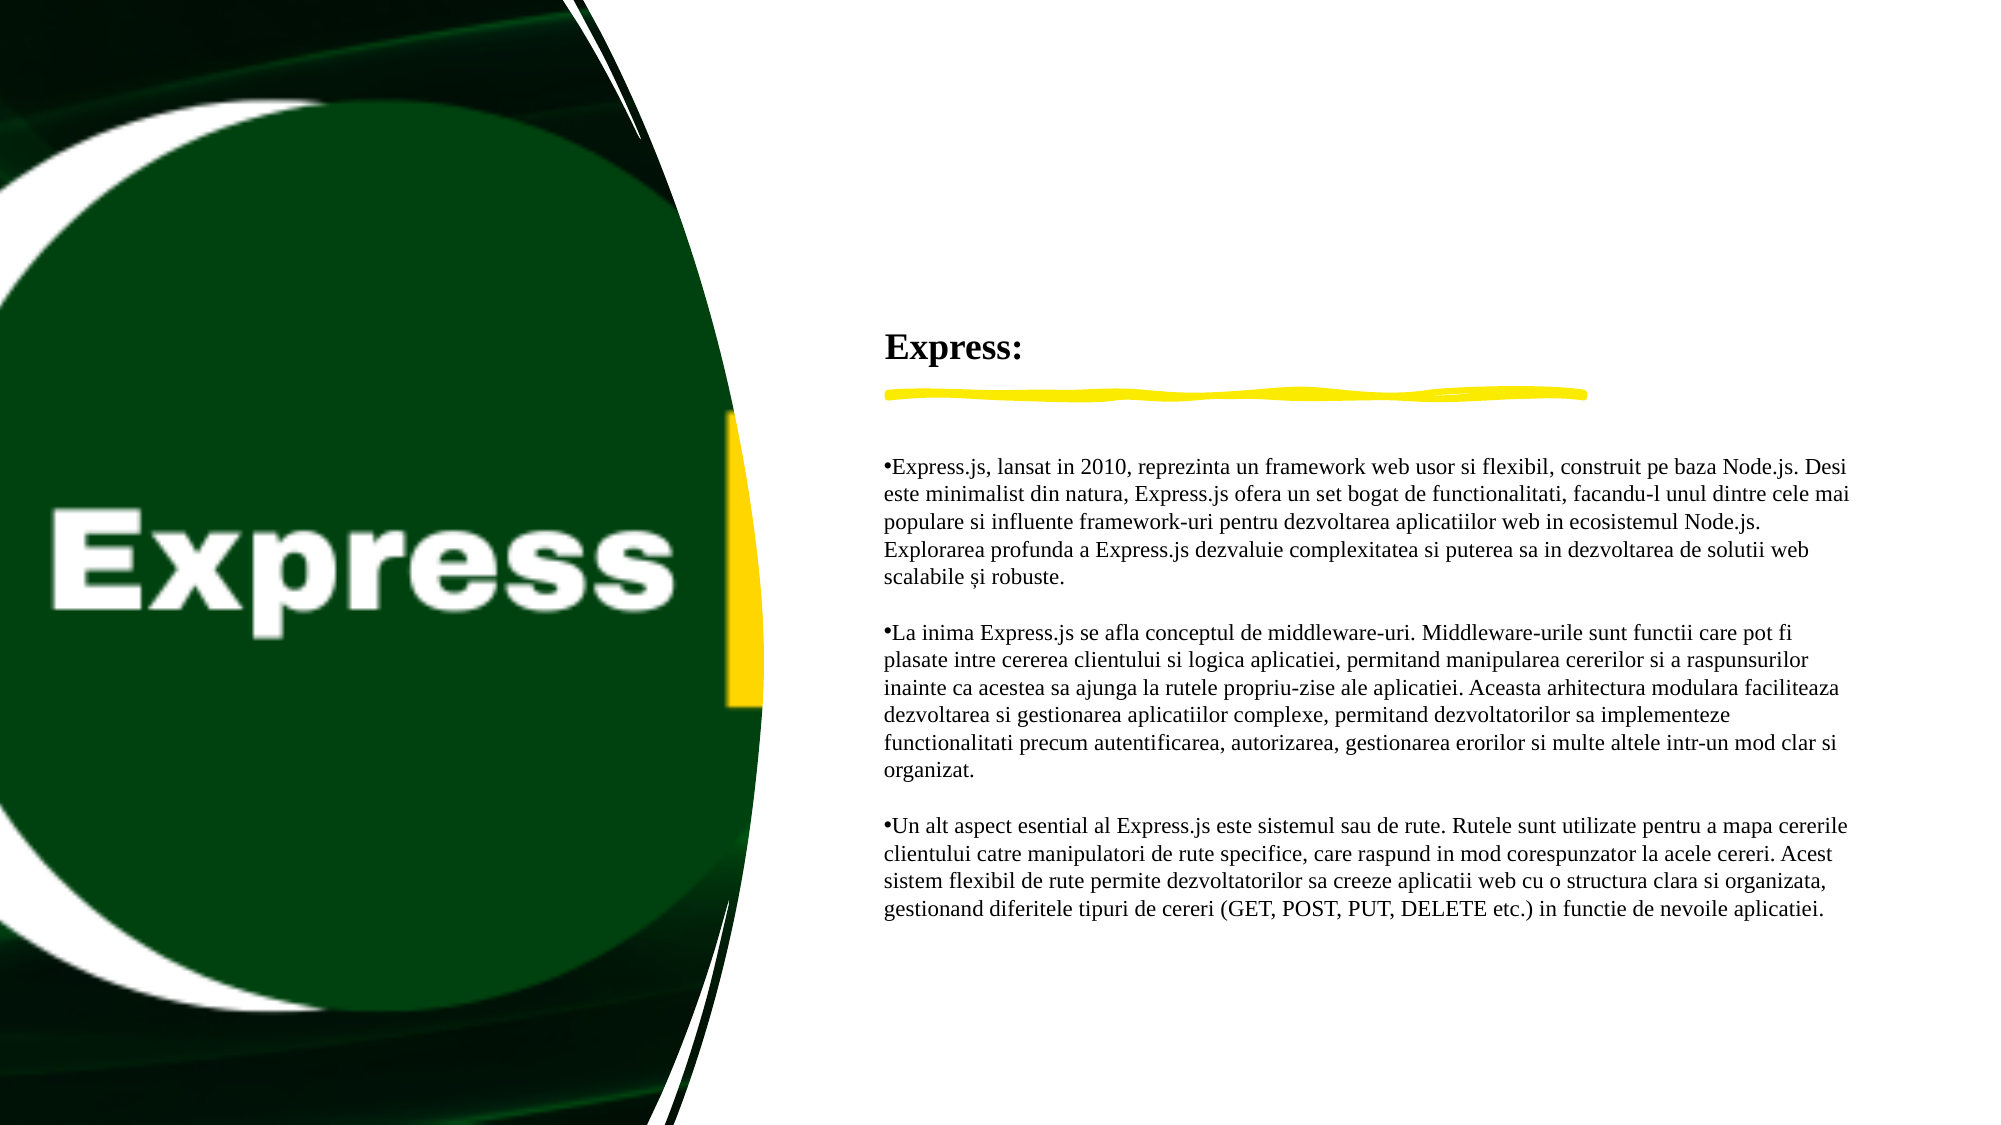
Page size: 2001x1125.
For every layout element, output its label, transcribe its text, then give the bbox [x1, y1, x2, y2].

list Express.js, lansat in 2010, reprezinta un framework web usor si flexibil, construit pe baza Node.js. Desi este minimalist din natura, Express.js ofera un set bogat de functionalitati, facandu-l unul dintre cele mai populare si influente framework-uri pentru dezvoltarea aplicatiilor web in ecosistemul Node.js. Explorarea profunda a Express.js dezvaluie complexitatea si puterea sa in dezvoltarea de solutii web scalabile și robuste. La inima Express.js se afla conceptul de middleware-uri. Middleware-urile sunt functii care pot fi plasate intre cererea clientului si logica aplicatiei, permitand manipularea cererilor si a raspunsurilor inainte ca acestea sa ajunga la rutele propriu-zise ale aplicatiei. Aceasta arhitectura modulara faciliteaza dezvoltarea si gestionarea aplicatiilor complexe, permitand dezvoltatorilor sa implementeze functionalitati precum autentificarea, autorizarea, gestionarea erorilor si multe altele intr-un mod clar si organizat. Un alt aspect esential al Express.js este sistemul sau de rute. Rutele sunt utilizate pentru a mapa cererile clientului catre manipulatori de rute specifice, care raspund in mod corespunzator la acele cereri. Acest sistem flexibil de rute permite dezvoltatorilor sa creeze aplicatii web cu o structura clara si organizata, gestionand diferitele tipuri de cereri (GET, POST, PUT, DELETE etc.) in functie de nevoile aplicatiei. [869, 443, 1895, 1016]
text_box [764, 0, 2000, 1125]
picture [0, 0, 764, 1125]
text_box [1039, 388, 1586, 401]
text_box Express: [870, 314, 1039, 420]
